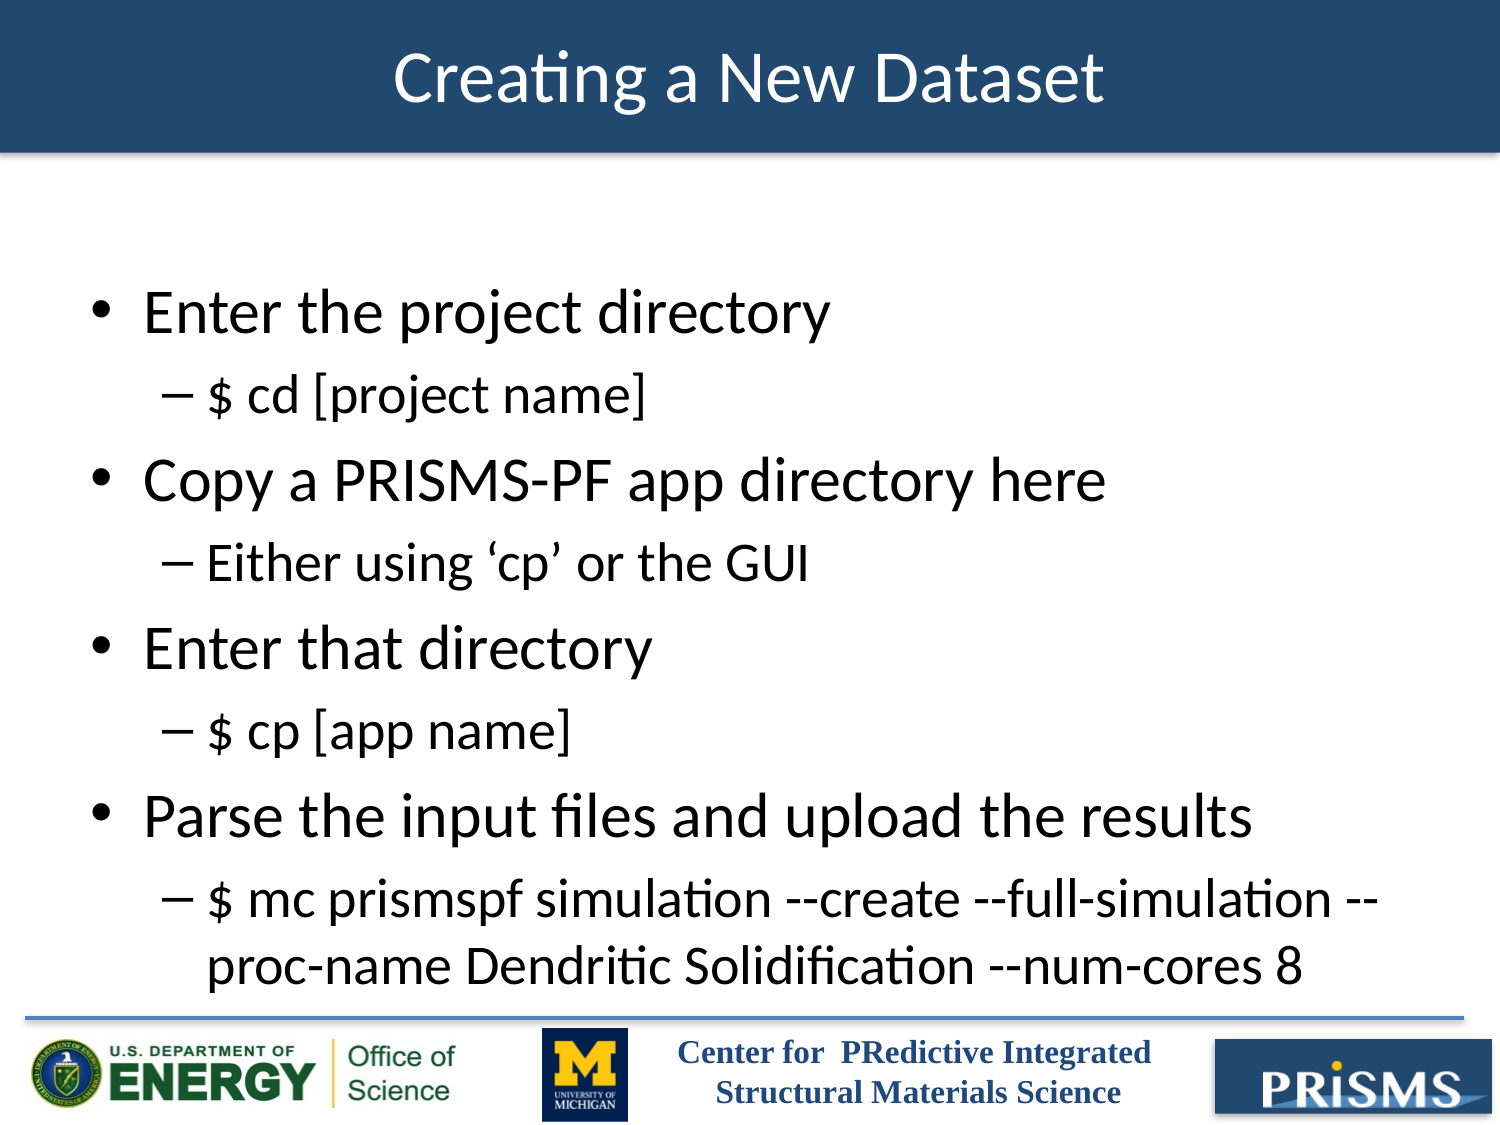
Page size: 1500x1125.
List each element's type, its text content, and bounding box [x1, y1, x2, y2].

picture [542, 1028, 628, 1122]
title Creating a New Dataset [75, 0, 1425, 166]
list Enter the project directory $ cd [project name] Copy a PRISMS-PF app directory here Either using ‘cp’ or the GUI Enter that directory $ cp [app name] Parse the input files and upload the results $ mc prismspf simulation --create --full-simulation --proc-name Dendritic Solidification --num-cores 8 [75, 262, 1425, 1005]
picture [31, 1039, 456, 1108]
picture [1263, 1061, 1489, 1109]
